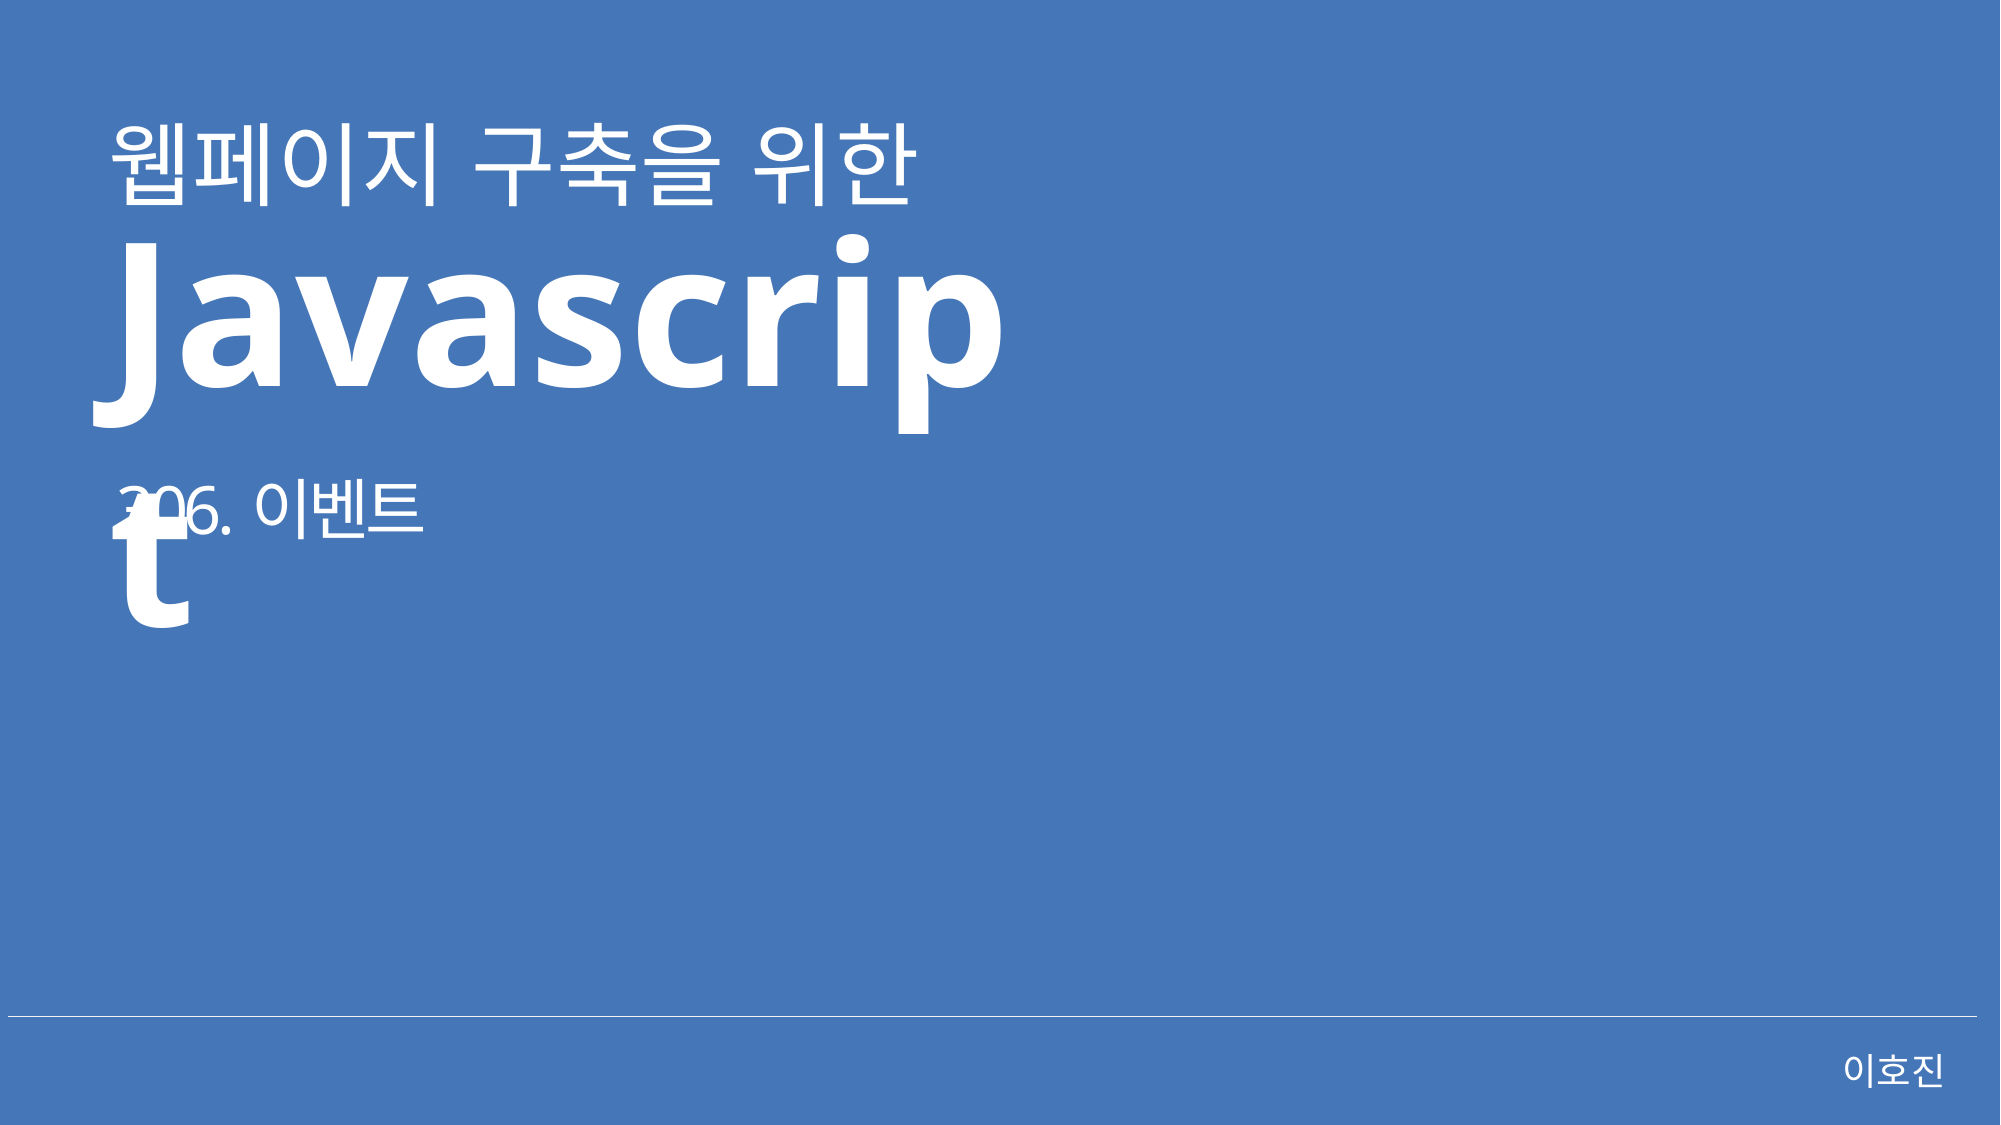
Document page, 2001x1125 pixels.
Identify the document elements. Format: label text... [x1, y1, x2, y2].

text_box 이호진 [1632, 1040, 1961, 1100]
text_box 웹페이지 구축을 위한 [93, 100, 1595, 225]
text_box Javascript [93, 179, 1094, 675]
text_box 306.이벤트 [101, 460, 1102, 555]
text_box [0, 0, 2000, 1125]
